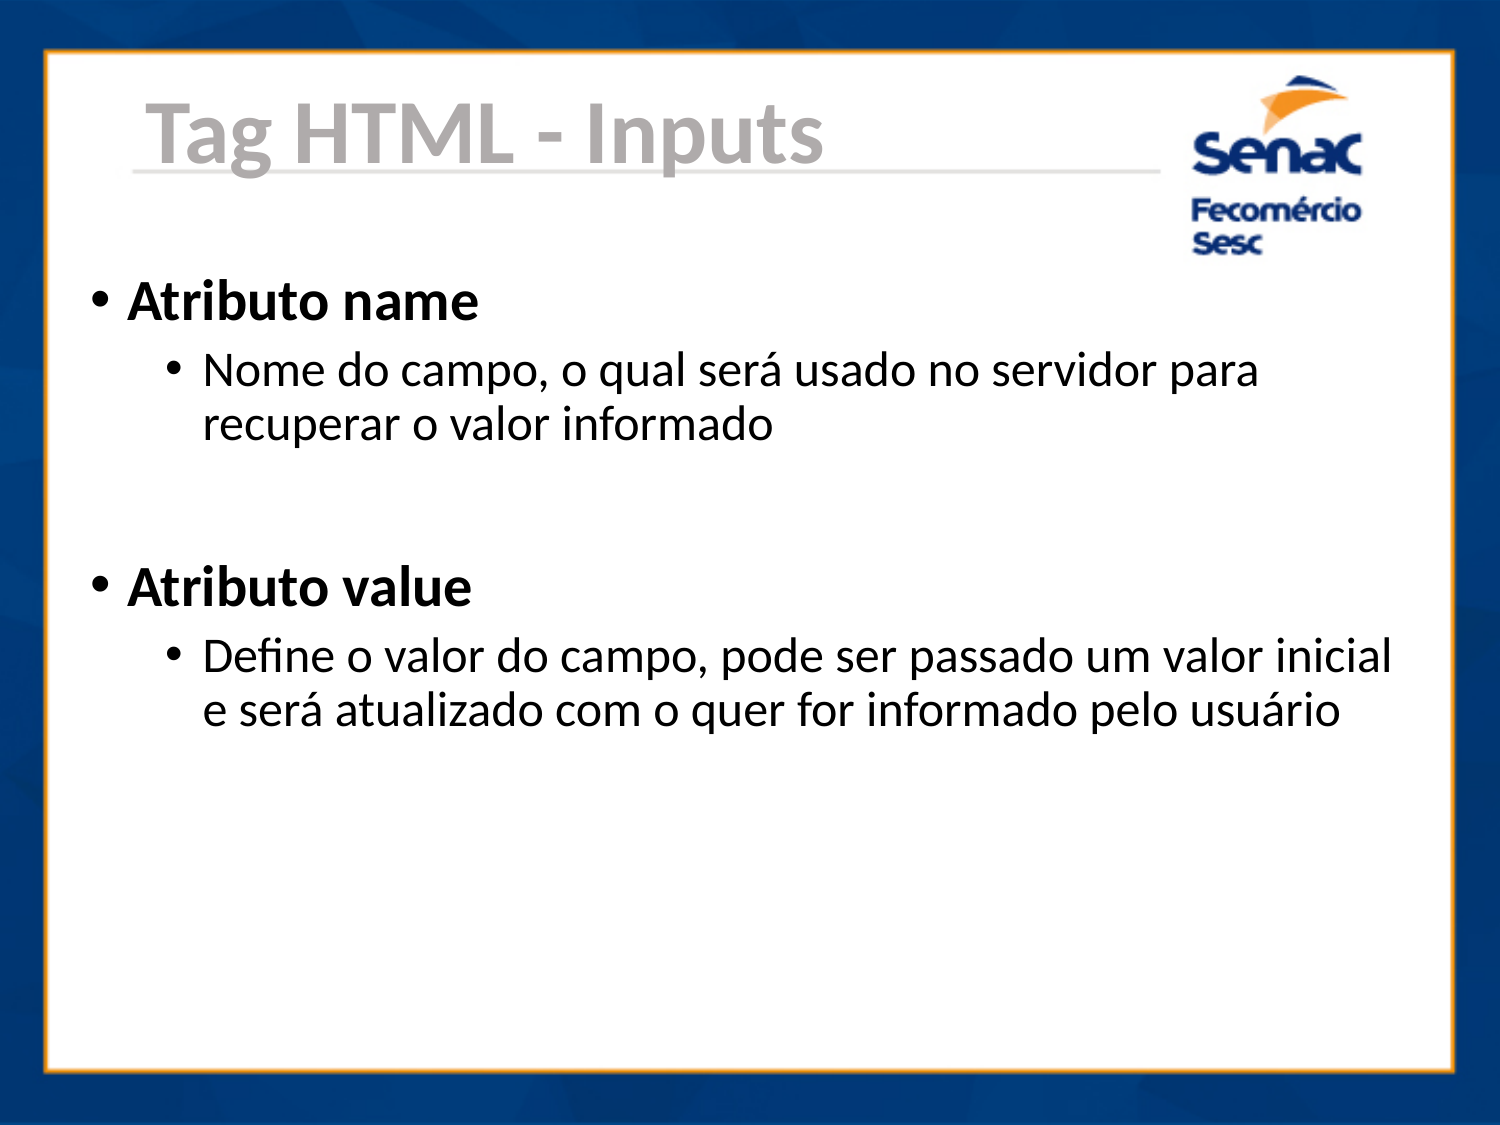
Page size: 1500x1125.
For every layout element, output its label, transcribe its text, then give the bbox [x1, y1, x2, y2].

picture [0, 0, 1500, 1125]
text_box Tag HTML - Inputs [130, 77, 1130, 191]
list Atributo name Nome do campo, o qual será usado no servidor para recuperar o valor informado Atributo value Define o valor do campo, pode ser passado um valor inicial e será atualizado com o quer for informado pelo usuário [75, 262, 1425, 1005]
